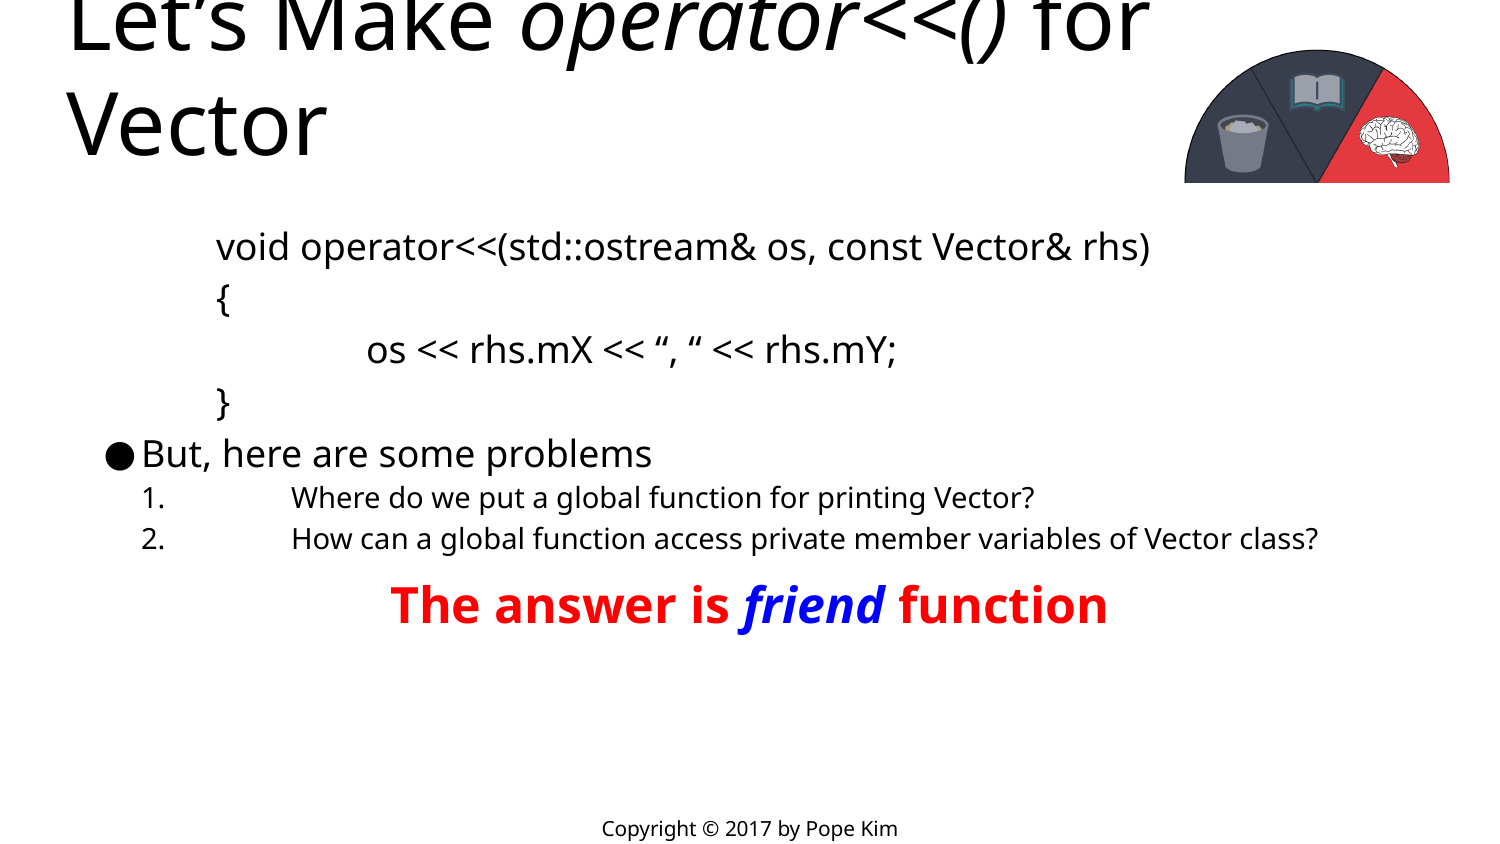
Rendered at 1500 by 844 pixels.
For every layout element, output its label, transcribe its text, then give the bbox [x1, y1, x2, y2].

title Let’s Make operator<<() for Vector [51, 51, 1449, 189]
list void operator<<(std::ostream& os, const Vector& rhs) { os << rhs.mX << “, “ << rhs.mY; } But, here are some problems 1. Where do we put a global function for printing Vector? 2. How can a global function access private member variables of Vector class? [51, 200, 1449, 576]
text_box The answer is friend function [328, 565, 1172, 642]
picture [1134, 0, 1500, 183]
